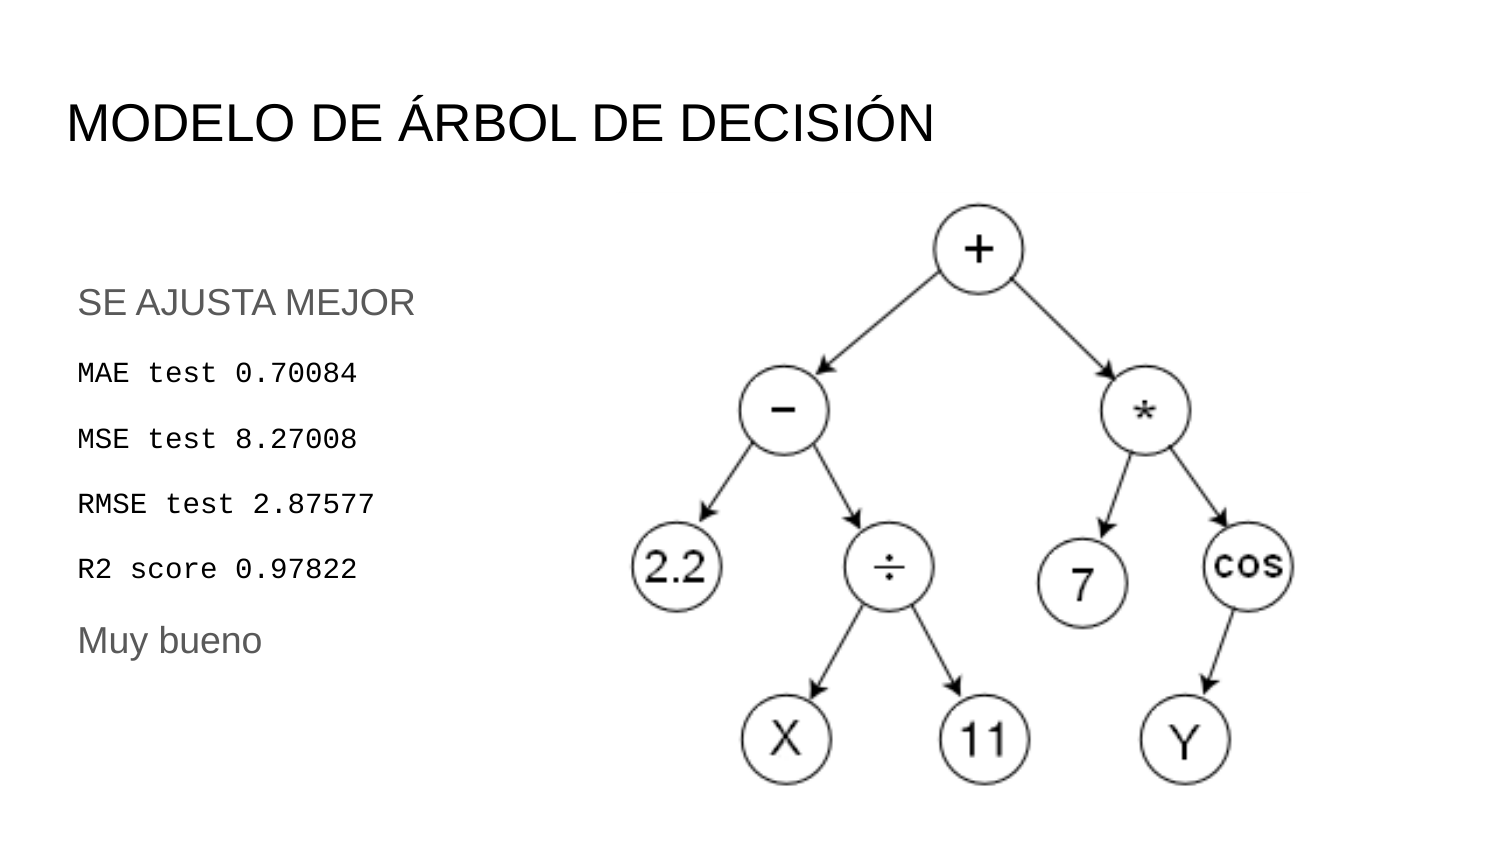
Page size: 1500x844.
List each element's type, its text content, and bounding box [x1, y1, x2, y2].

list SE AJUSTA MEJOR MAE test 0.70084 MSE test 8.27008 RMSE test 2.87577 R2 score 0.97822 Muy bueno [62, 186, 628, 747]
title MODELO DE ÁRBOL DE DECISIÓN [51, 72, 1449, 167]
picture [616, 191, 1312, 817]
